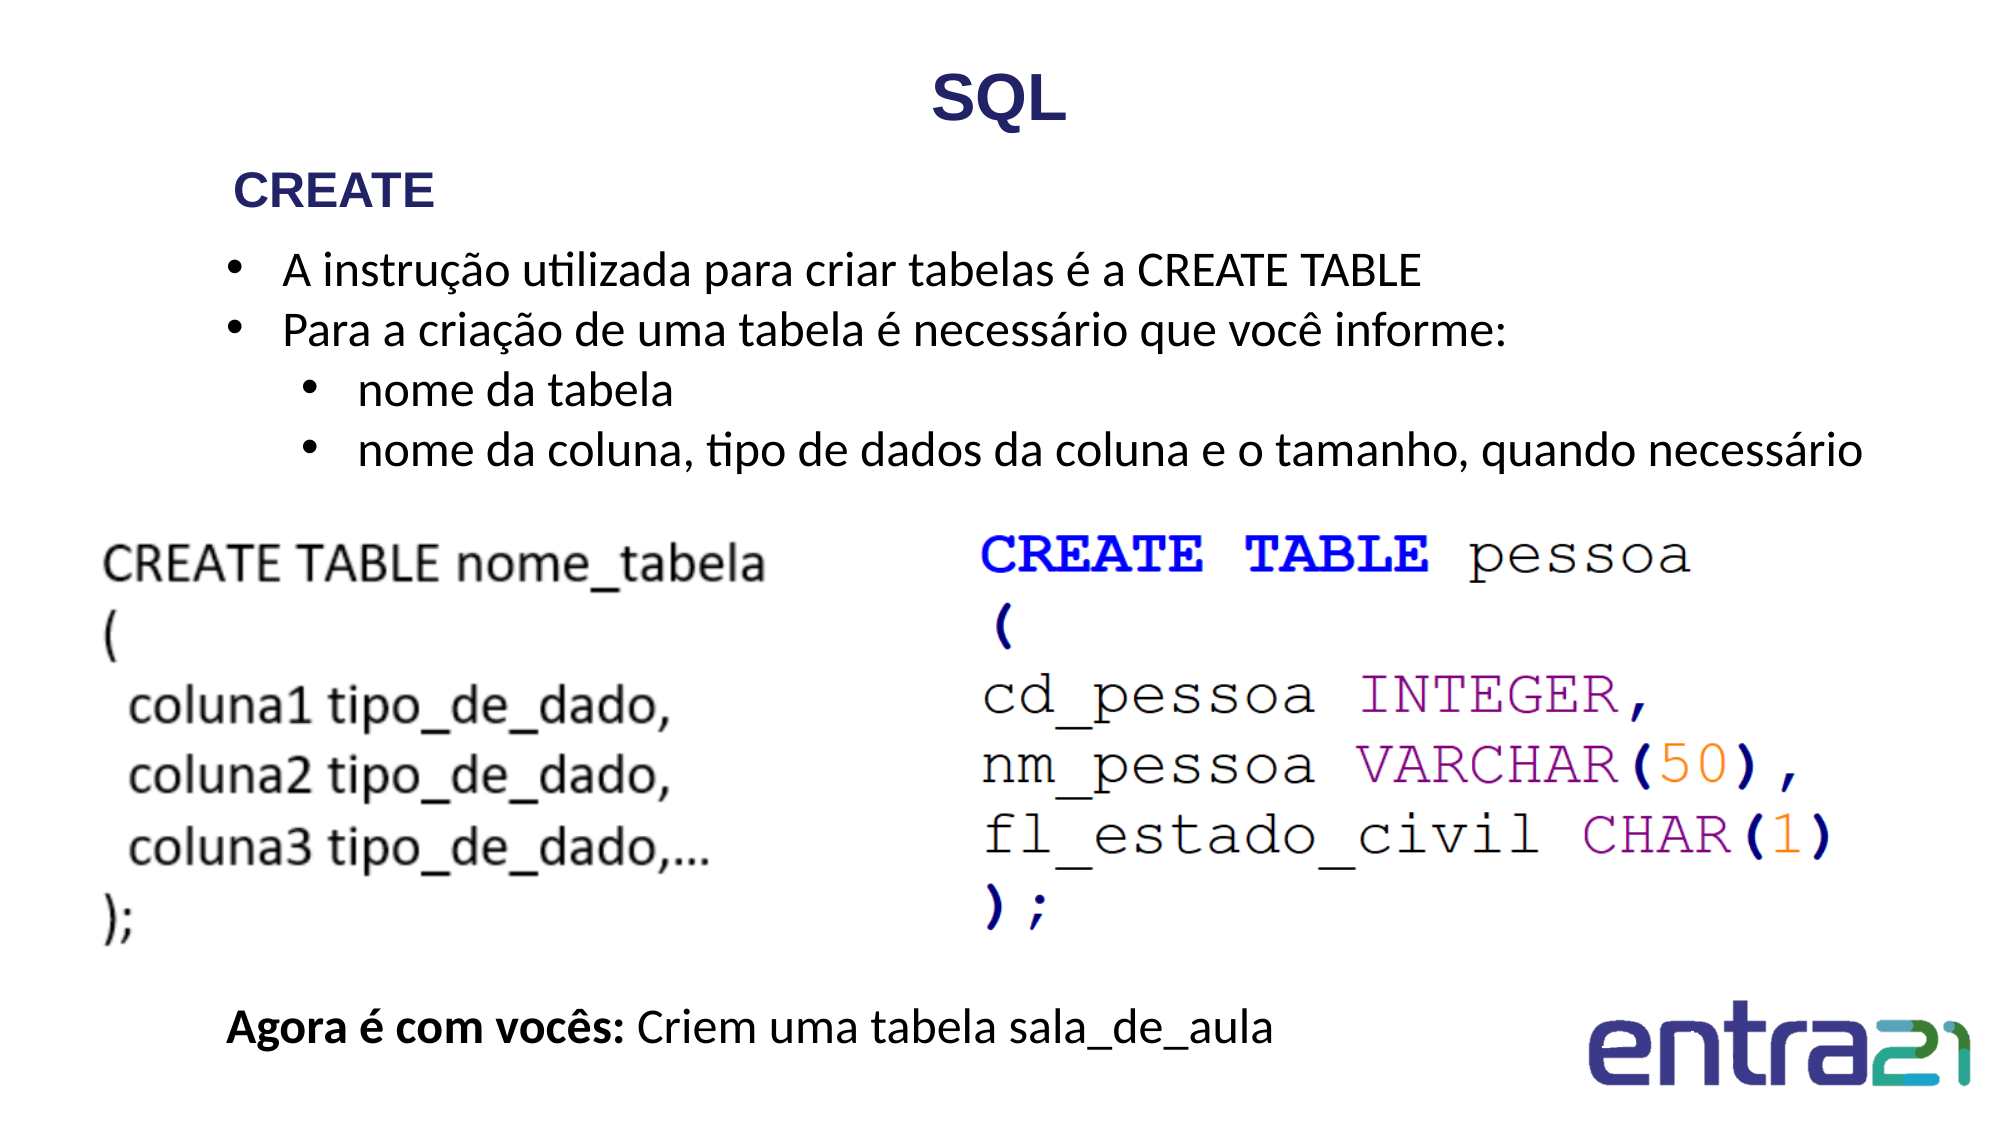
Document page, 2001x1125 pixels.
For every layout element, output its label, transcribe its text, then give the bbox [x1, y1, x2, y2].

picture [74, 532, 784, 962]
text_box CREATE [101, 93, 568, 282]
text_box A instrução utilizada para criar tabelas é a CREATE TABLE Para a criação de uma tabela é necessário que você informe: nome da tabela nome da coluna, tipo de dados da coluna e o tamanho, quando necessário [211, 229, 1899, 544]
picture [1587, 997, 1979, 1125]
text_box Agora é com vocês: Criem uma tabela sala_de_aula [211, 985, 1350, 1061]
picture [935, 499, 1868, 974]
text_box SQL [249, 0, 1750, 188]
